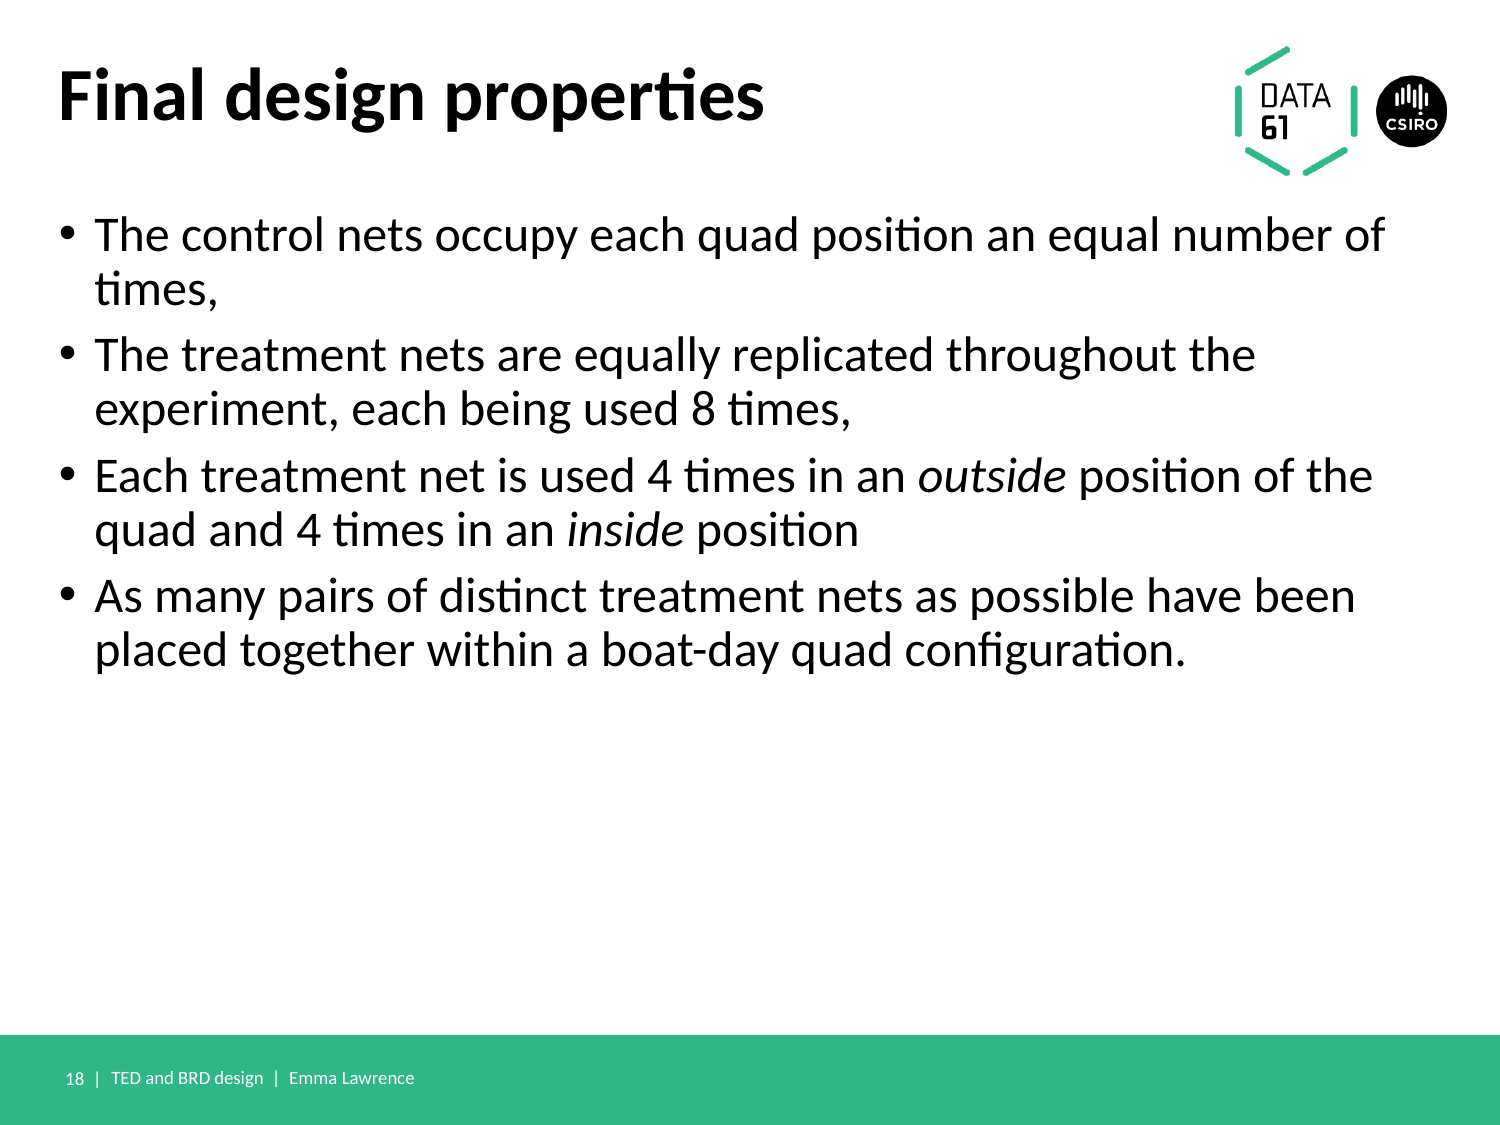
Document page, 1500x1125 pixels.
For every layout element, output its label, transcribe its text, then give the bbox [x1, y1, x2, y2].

list The control nets occupy each quad position an equal number of times, The treatment nets are equally replicated throughout the experiment, each being used 8 times, Each treatment net is used 4 times in an outside position of the quad and 4 times in an inside position As many pairs of distinct treatment nets as possible have been placed together within a boat-day quad configuration. [58, 208, 1447, 959]
slide_number 18 | [54, 1067, 102, 1088]
footer TED and BRD design | Emma Lawrence [111, 1067, 1110, 1088]
picture [1235, 46, 1447, 176]
title Final design properties [58, 45, 1211, 185]
